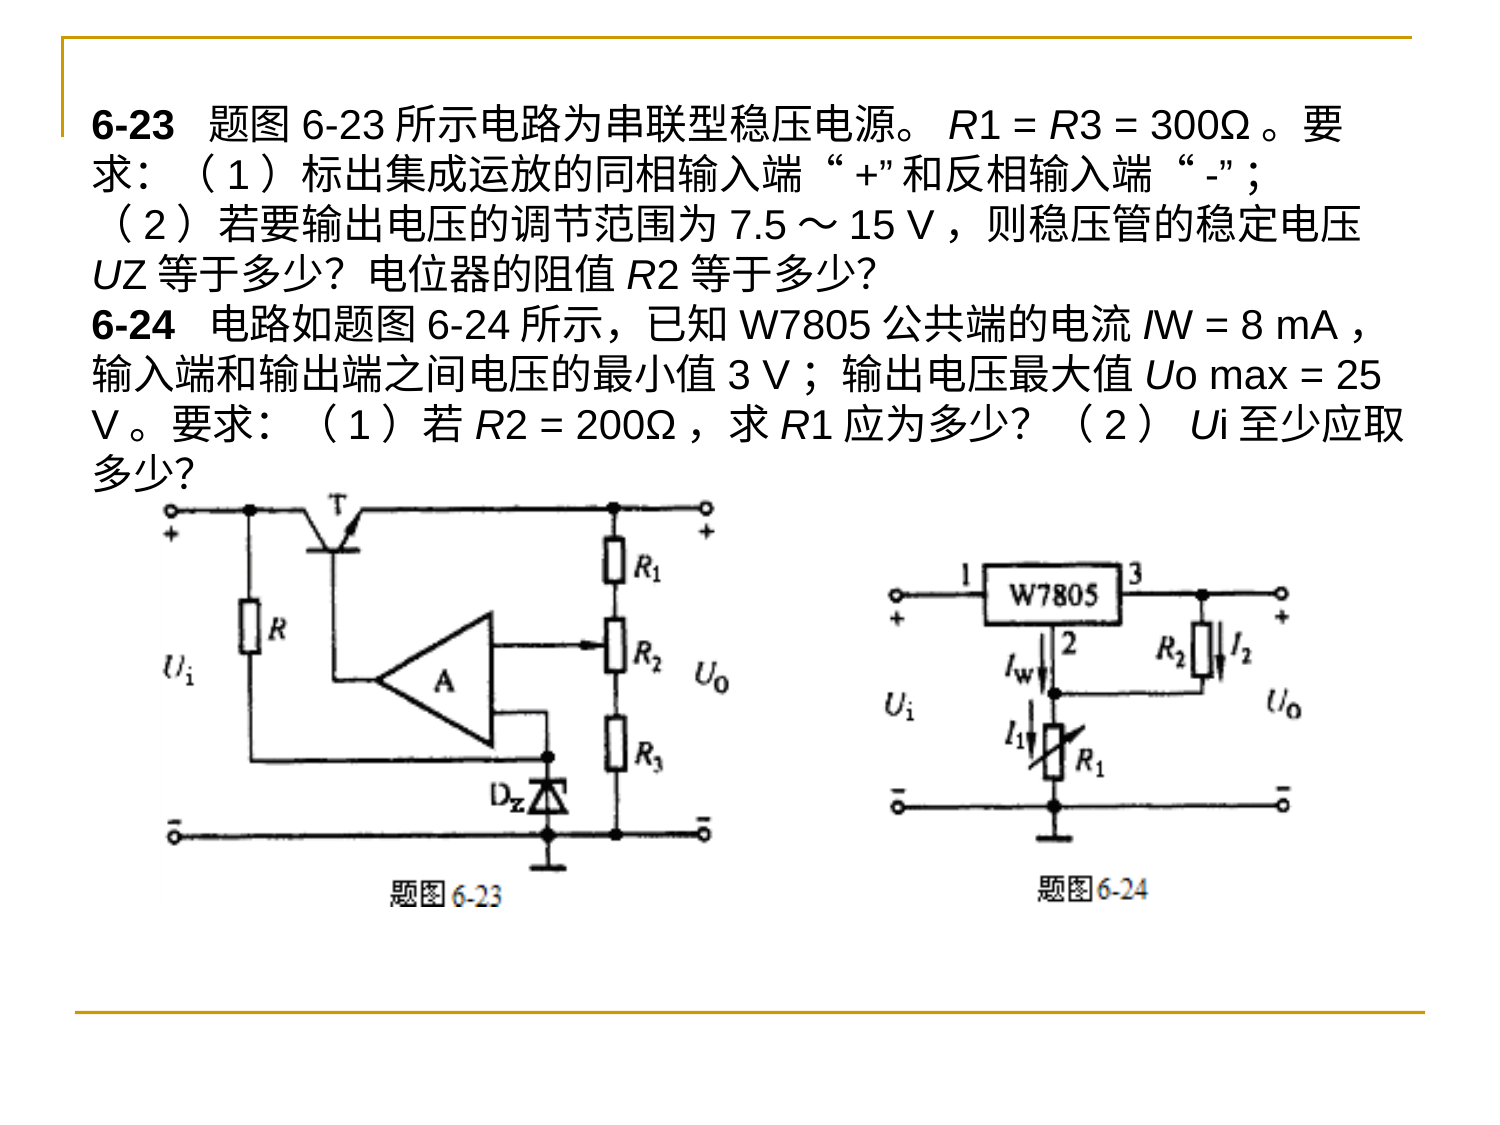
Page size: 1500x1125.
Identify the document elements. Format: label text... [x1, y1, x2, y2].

text_box 6-23 题图6-23所示电路为串联型稳压电源。R1 = R3 = 300Ω。要求：（1）标出集成运放的同相输入端“+”和反相输入端“-”；（2）若要输出电压的调节范围为7.5～15 V，则稳压管的稳定电压UZ等于多少？电位器的阻值R2等于多少？ 6-24 电路如题图6-24所示，已知W7805公共端的电流IW = 8 mA，输入端和输出端之间电压的最小值3 V；输出电压最大值Uo max = 25 V。要求：（1）若R2 = 200Ω，求R1应为多少？（2）Ui至少应取多少？ [76, 90, 1424, 505]
picture [159, 491, 1318, 907]
